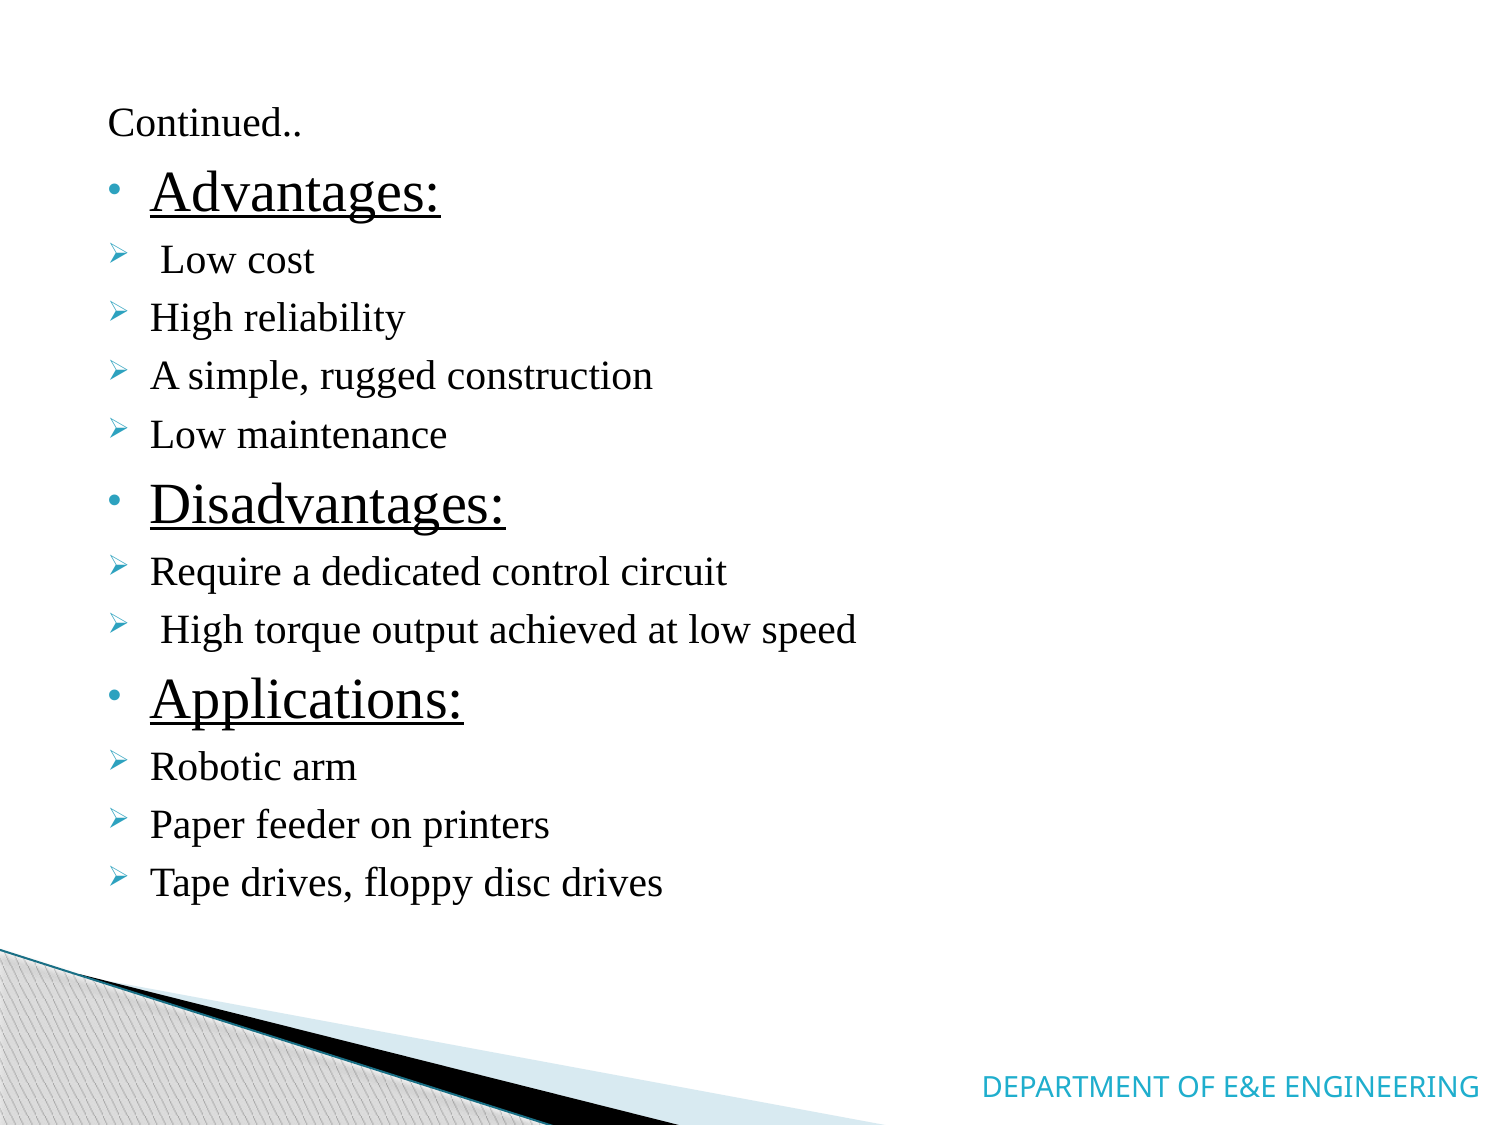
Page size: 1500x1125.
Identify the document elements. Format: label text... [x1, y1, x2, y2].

footer DEPARTMENT OF E&E ENGINEERING [962, 1051, 1500, 1112]
list Continued.. Advantages: Low cost High reliability A simple, rugged construction Low maintenance Disadvantages: Require a dedicated control circuit High torque output achieved at low speed Applications: Robotic arm Paper feeder on printers Tape drives, floppy disc drives [75, 87, 1425, 986]
